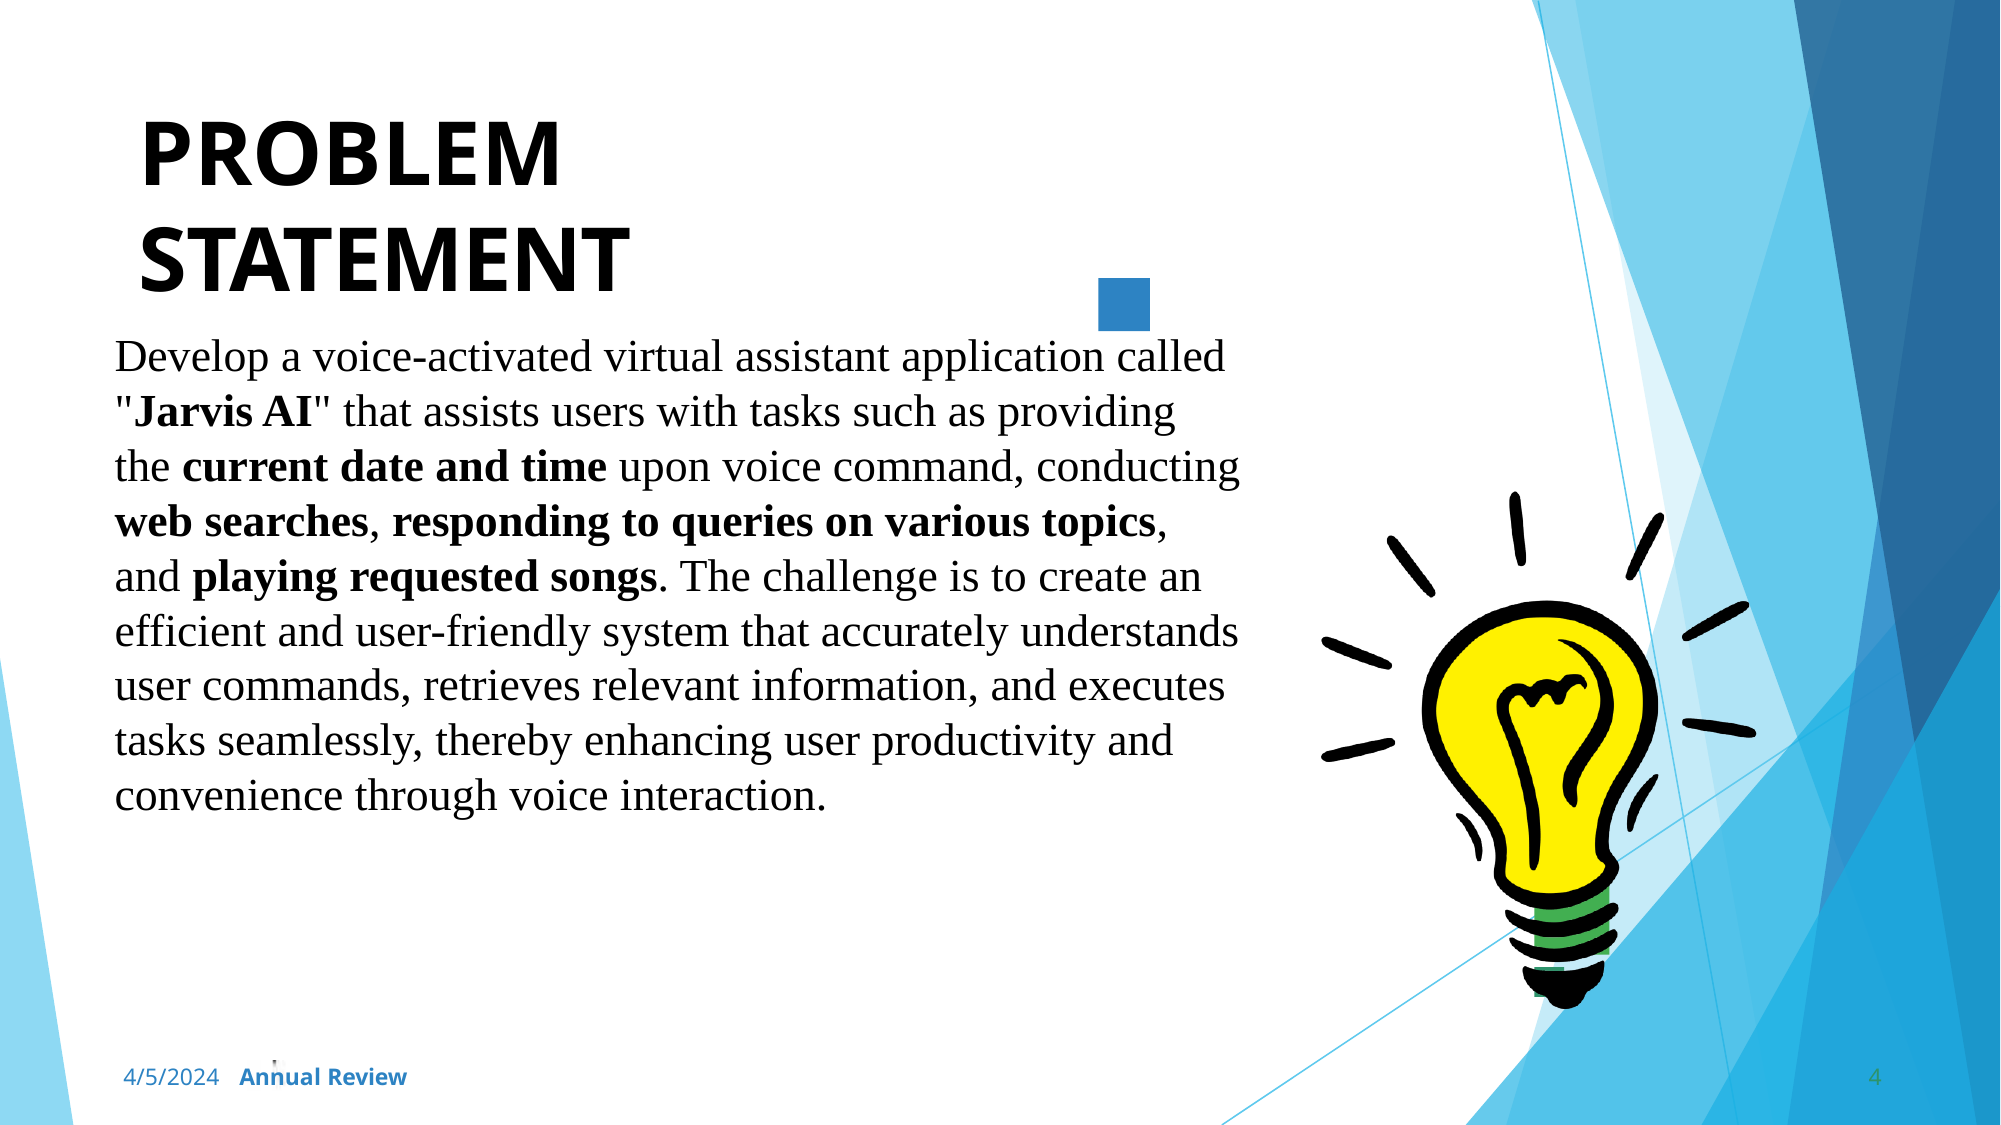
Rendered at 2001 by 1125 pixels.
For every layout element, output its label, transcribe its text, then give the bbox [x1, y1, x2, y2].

text_box Develop a voice-activated virtual assistant application called "Jarvis AI" that assists users with tasks such as providing the current date and time upon voice command, conducting web searches, responding to queries on various topics, and playing requested songs. The challenge is to create an efficient and user-friendly system that accurately understands user commands, retrieves relevant information, and executes tasks seamlessly, thereby enhancing user productivity and convenience through voice interaction. [99, 317, 1257, 930]
slide_number 4 [1849, 1061, 1890, 1125]
title PROBLEM STATEMENT [136, 94, 1062, 310]
text_box [1098, 278, 1150, 317]
picture [110, 1060, 463, 1094]
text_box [1310, 480, 1765, 1016]
